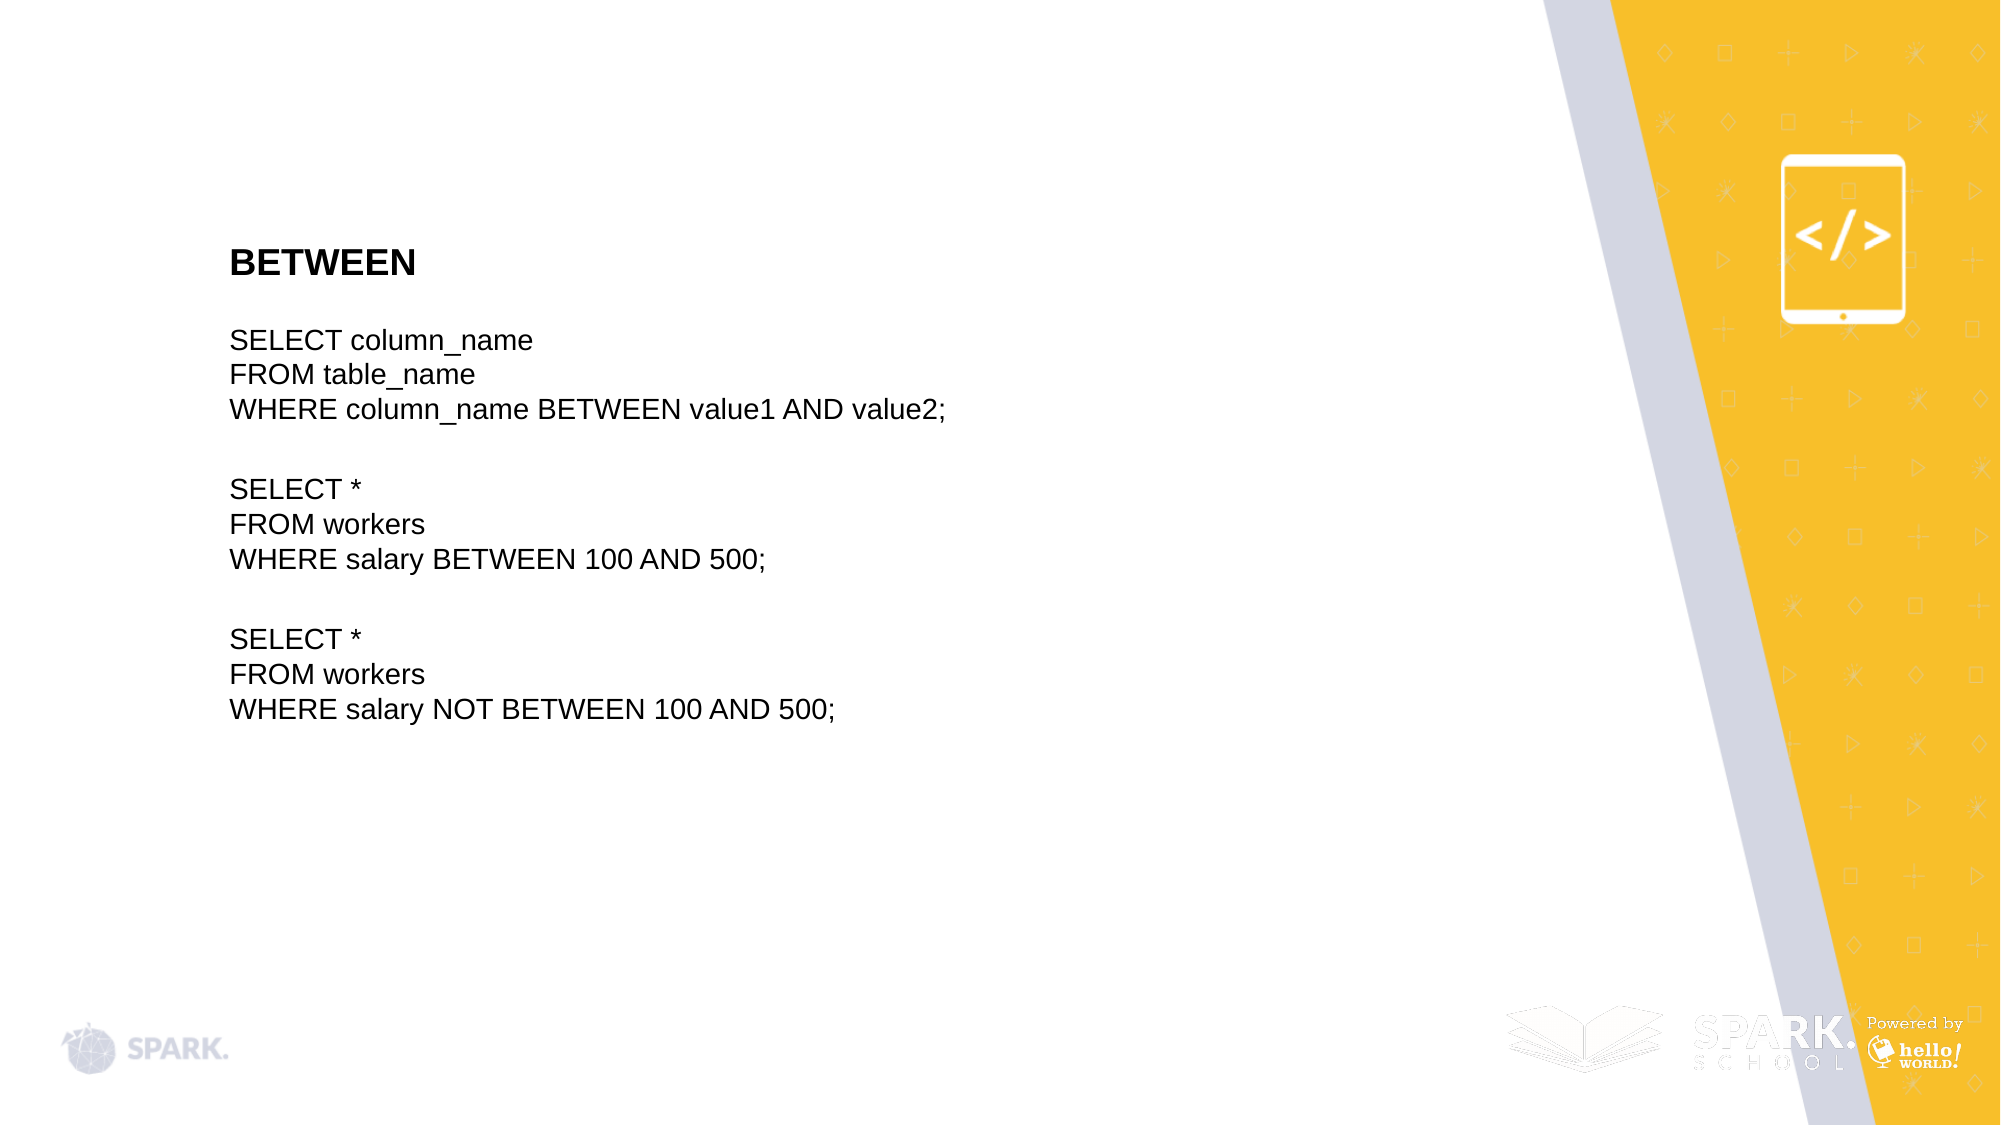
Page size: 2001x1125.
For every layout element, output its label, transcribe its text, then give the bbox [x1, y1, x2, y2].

picture [0, 0, 2001, 1125]
text_box SELECT column_name FROM table_name WHERE column_name BETWEEN value1 AND value2; SELECT * FROM workers WHERE salary BETWEEN 100 AND 500; SELECT * FROM workers WHERE salary NOT BETWEEN 100 AND 500; [214, 313, 1629, 872]
text_box BETWEEN [214, 190, 1373, 304]
